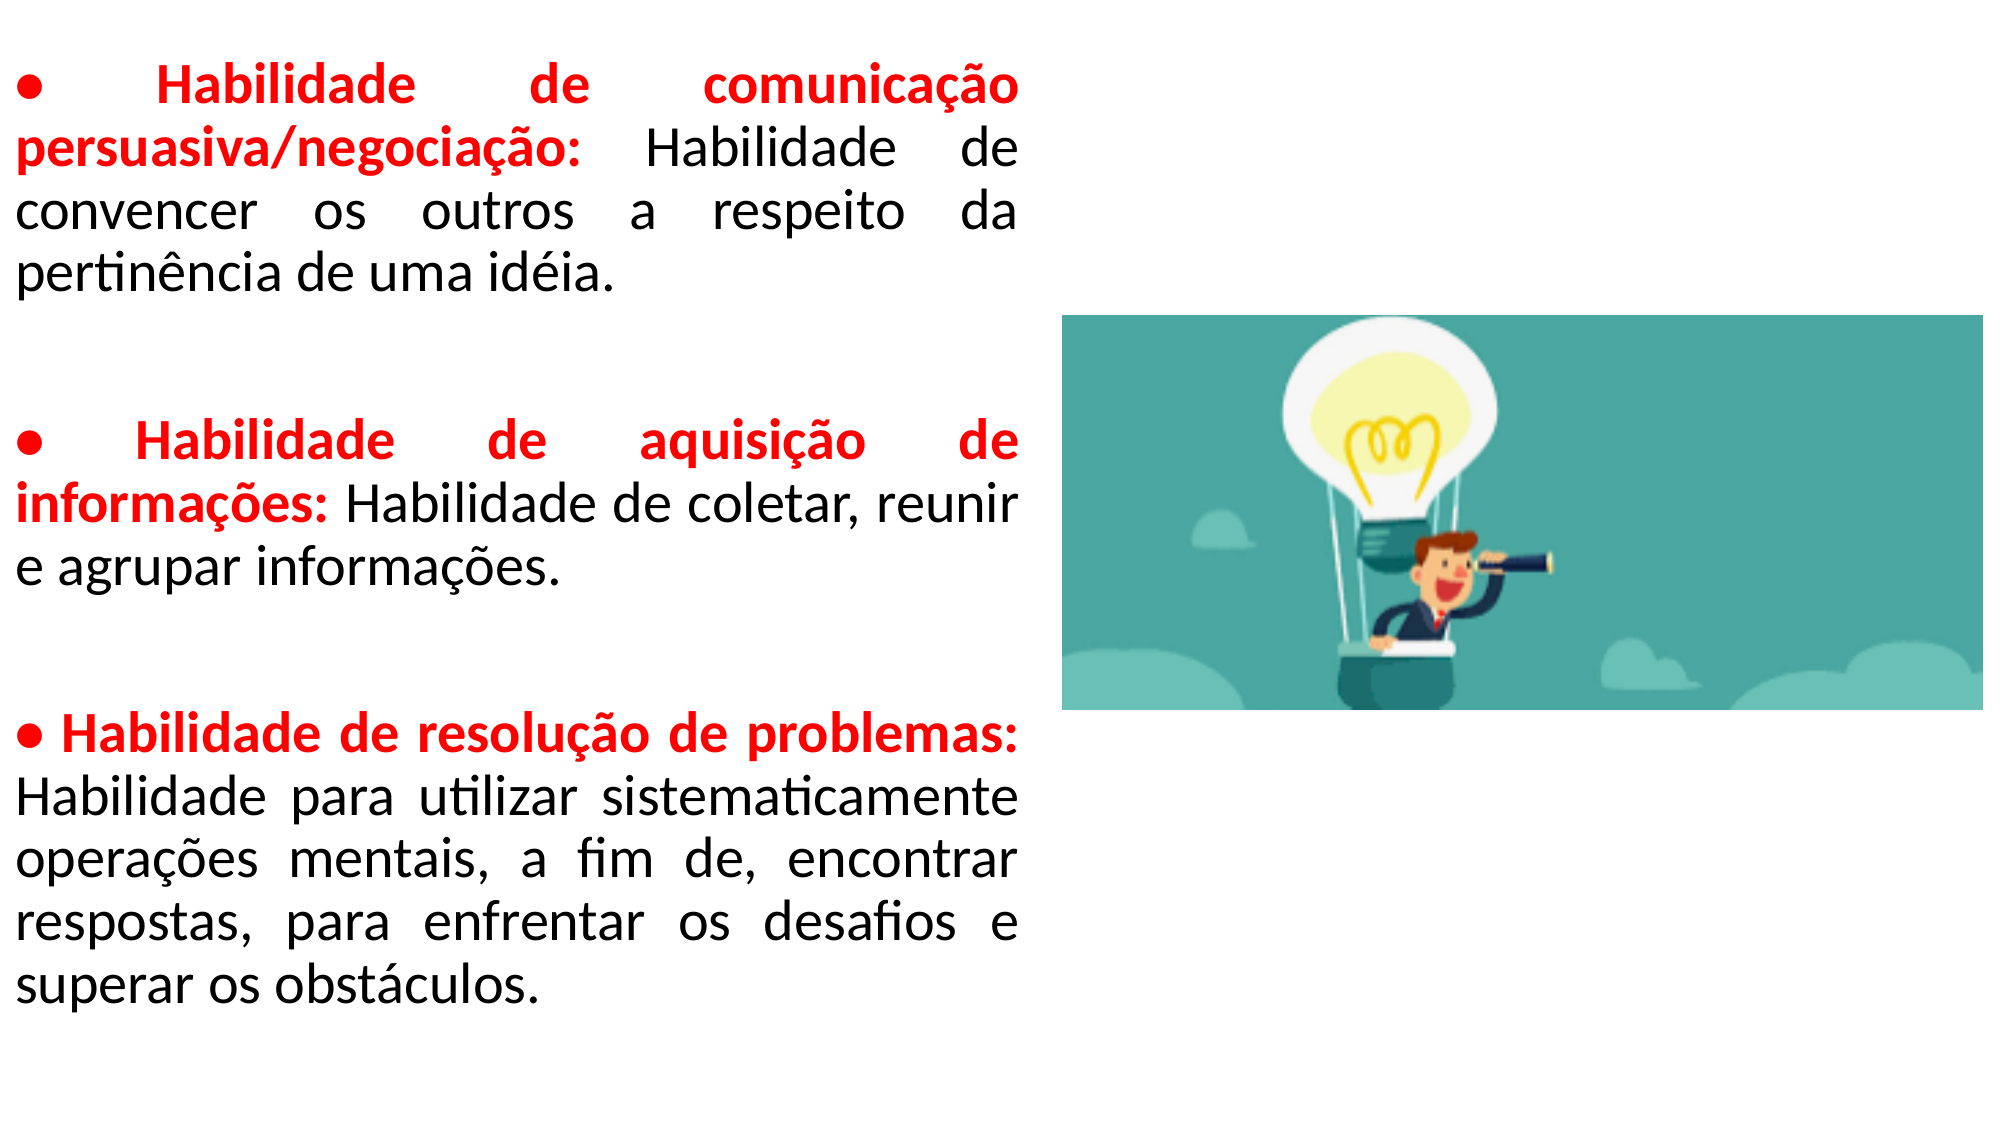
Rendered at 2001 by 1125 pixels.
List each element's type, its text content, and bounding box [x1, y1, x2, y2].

picture [1062, 315, 1983, 710]
list • Habilidade de comunicação persuasiva/negociação: Habilidade de convencer os outros a respeito da pertinência de uma idéia. • Habilidade de aquisição de informações: Habilidade de coletar, reunir e agrupar informações. • Habilidade de resolução de problemas: Habilidade para utilizar sistematicamente operações mentais, a fim de, encontrar respostas, para enfrentar os desafios e superar os obstáculos. [0, 45, 1035, 1125]
